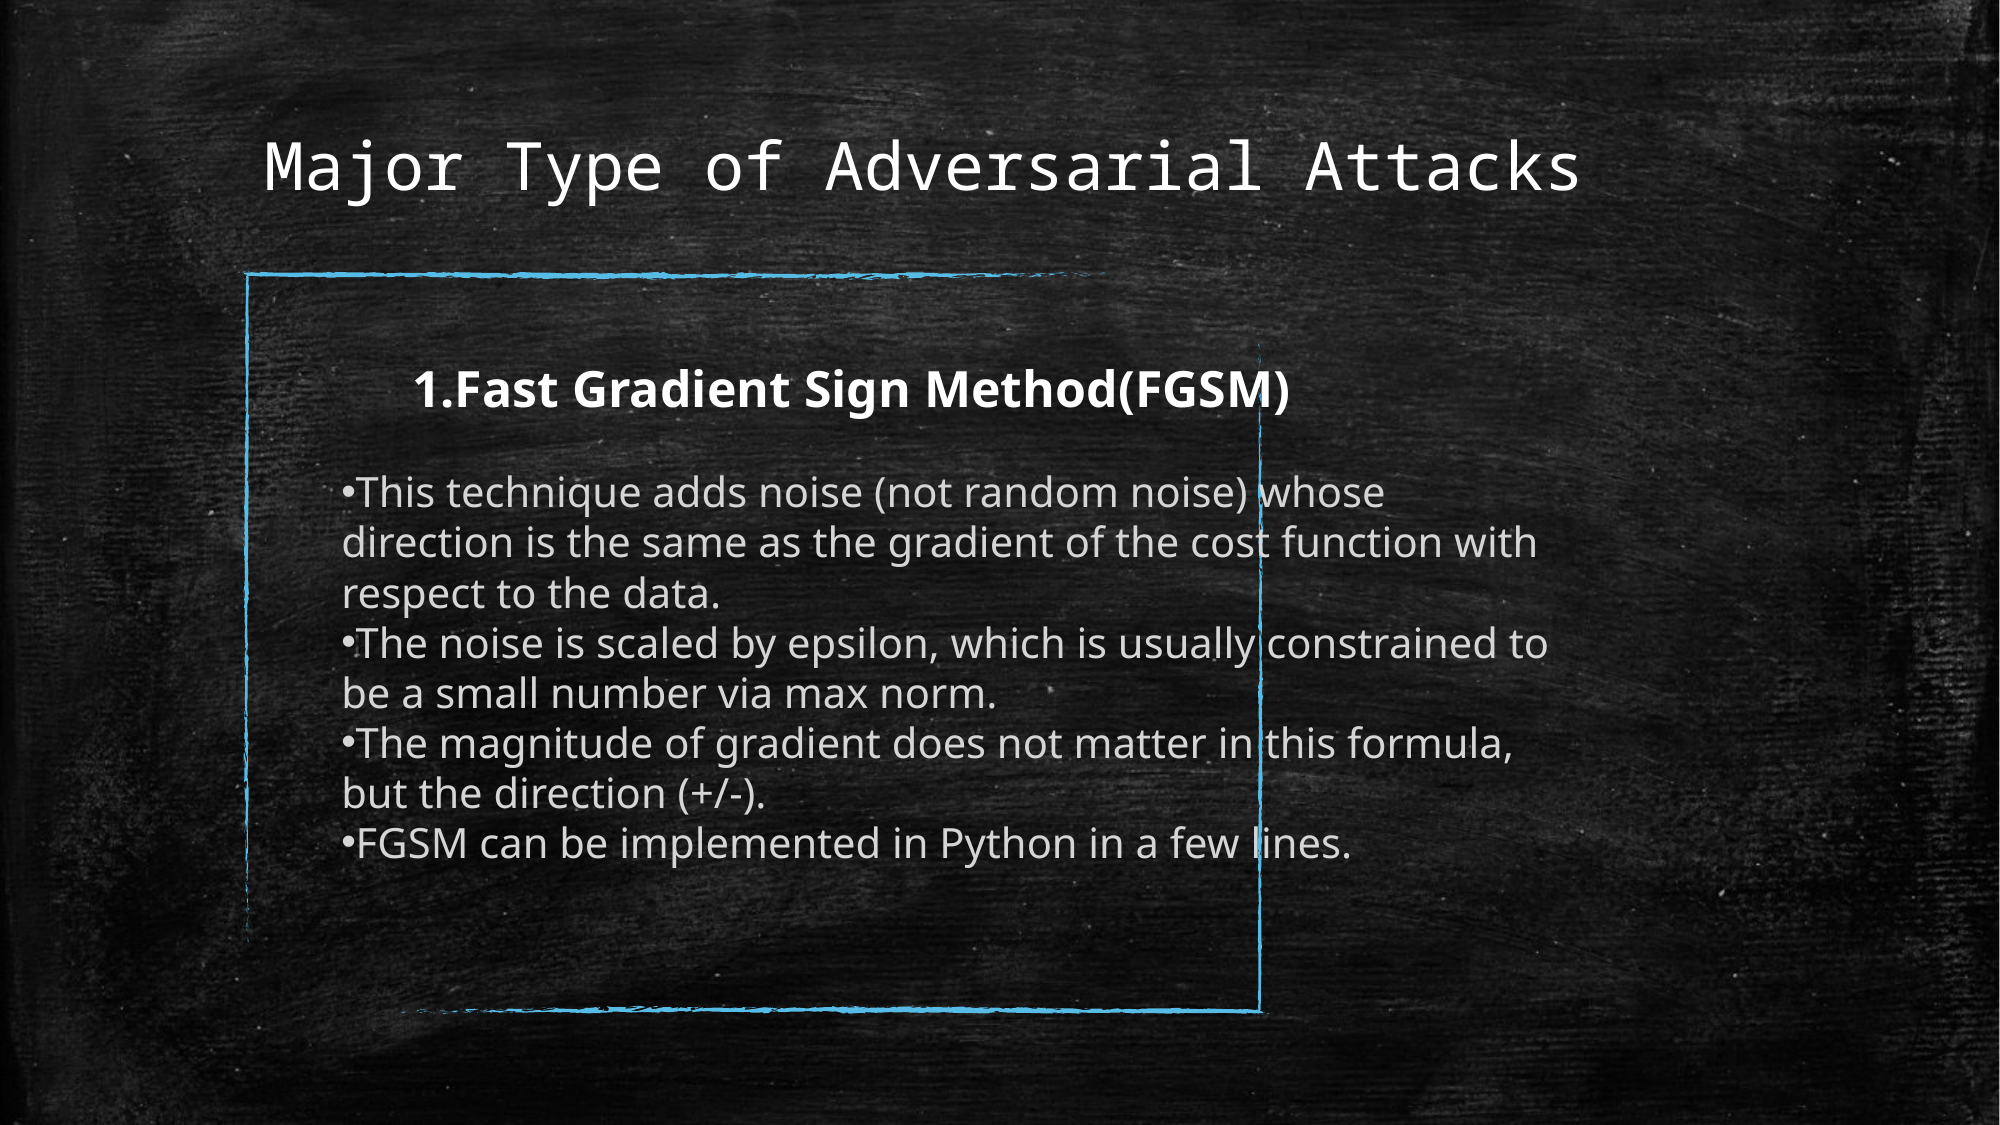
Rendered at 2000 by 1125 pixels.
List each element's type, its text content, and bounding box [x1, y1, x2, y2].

text_box 1.Fast Gradient Sign Method(FGSM) [397, 356, 1331, 426]
title Major Type of Adversarial Attacks [249, 45, 1750, 213]
text_box This technique adds noise (not random noise) whose direction is the same as the gradient of the cost function with respect to the data. The noise is scaled by epsilon, which is usually constrained to be a small number via max norm. The magnitude of gradient does not matter in this formula, but the direction (+/-). FGSM can be implemented in Python in a few lines. [326, 408, 1567, 969]
